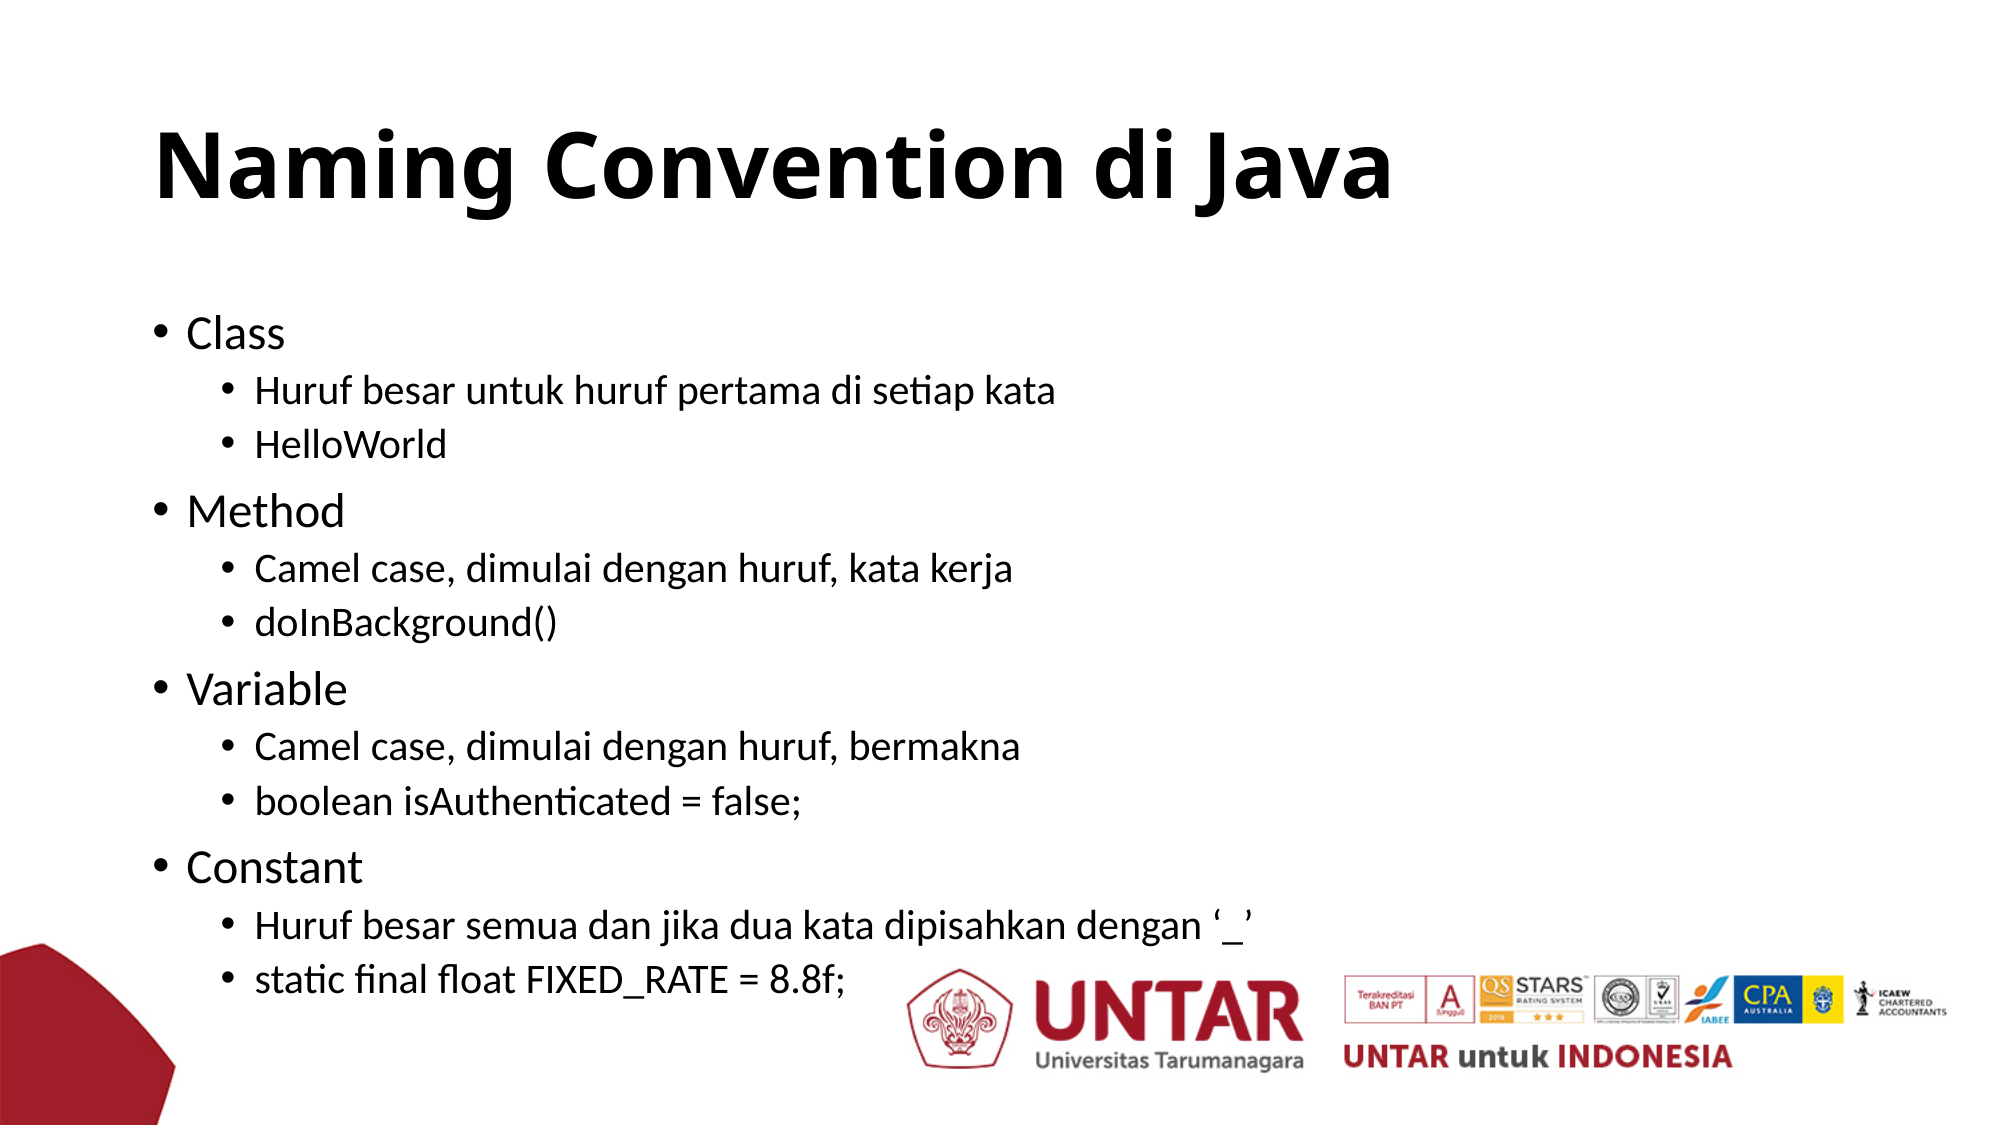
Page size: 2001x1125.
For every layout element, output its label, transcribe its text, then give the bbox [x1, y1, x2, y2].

picture [0, 0, 2001, 1125]
title Naming Convention di Java [137, 59, 1863, 278]
list Class Huruf besar untuk huruf pertama di setiap kata HelloWorld Method Camel case, dimulai dengan huruf, kata kerja doInBackground() Variable Camel case, dimulai dengan huruf, bermakna boolean isAuthenticated = false; Constant Huruf besar semua dan jika dua kata dipisahkan dengan ‘_’ static final float FIXED_RATE = 8.8f; [137, 299, 1863, 1014]
